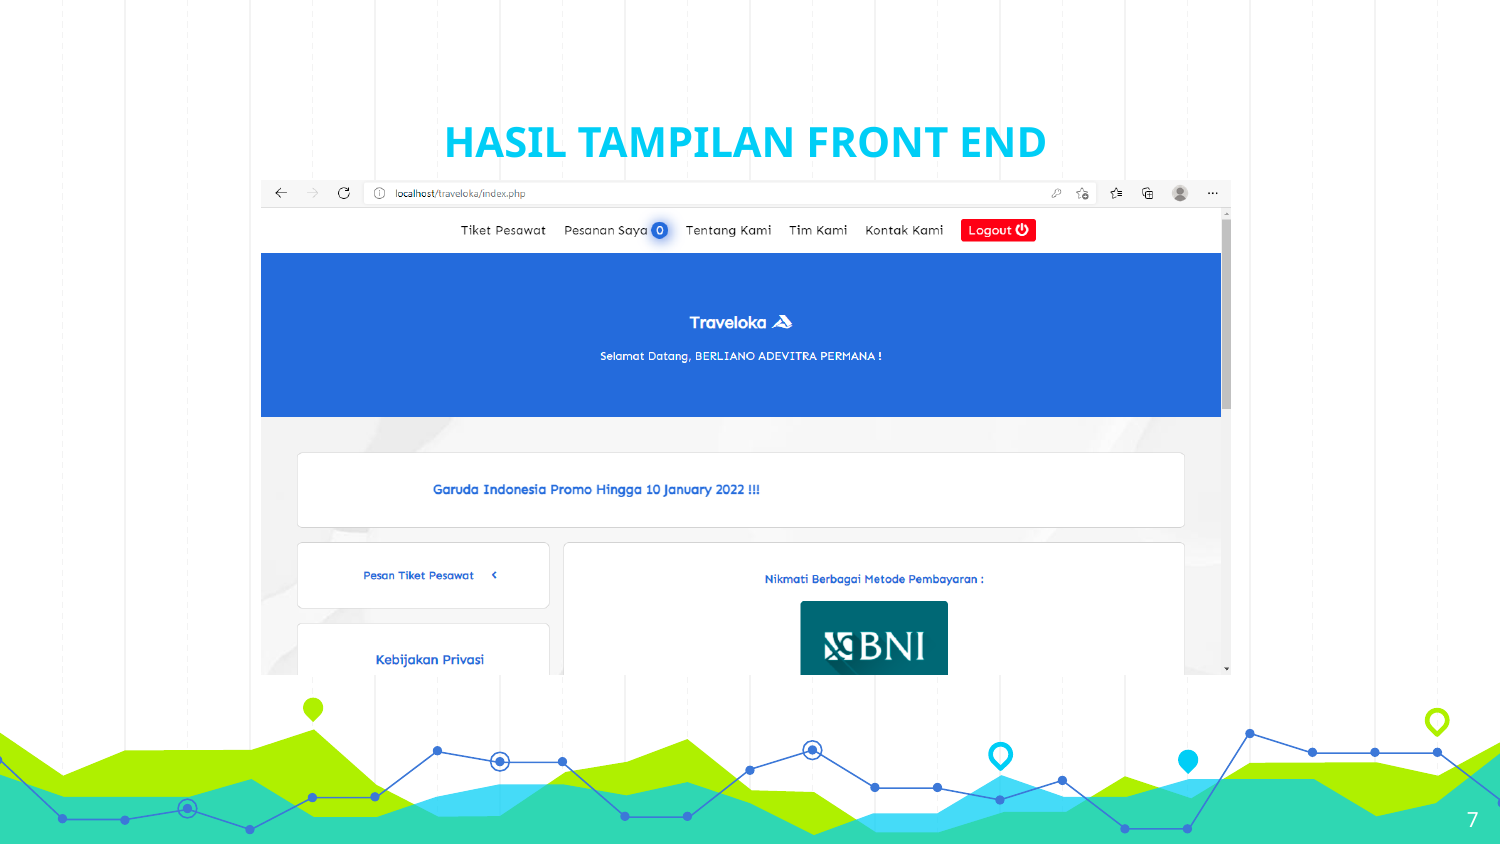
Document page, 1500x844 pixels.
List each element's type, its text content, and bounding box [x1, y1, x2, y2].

slide_number 7 [1403, 791, 1494, 844]
picture [260, 180, 1232, 676]
title HASIL TAMPILAN FRONT END [171, 63, 1320, 181]
